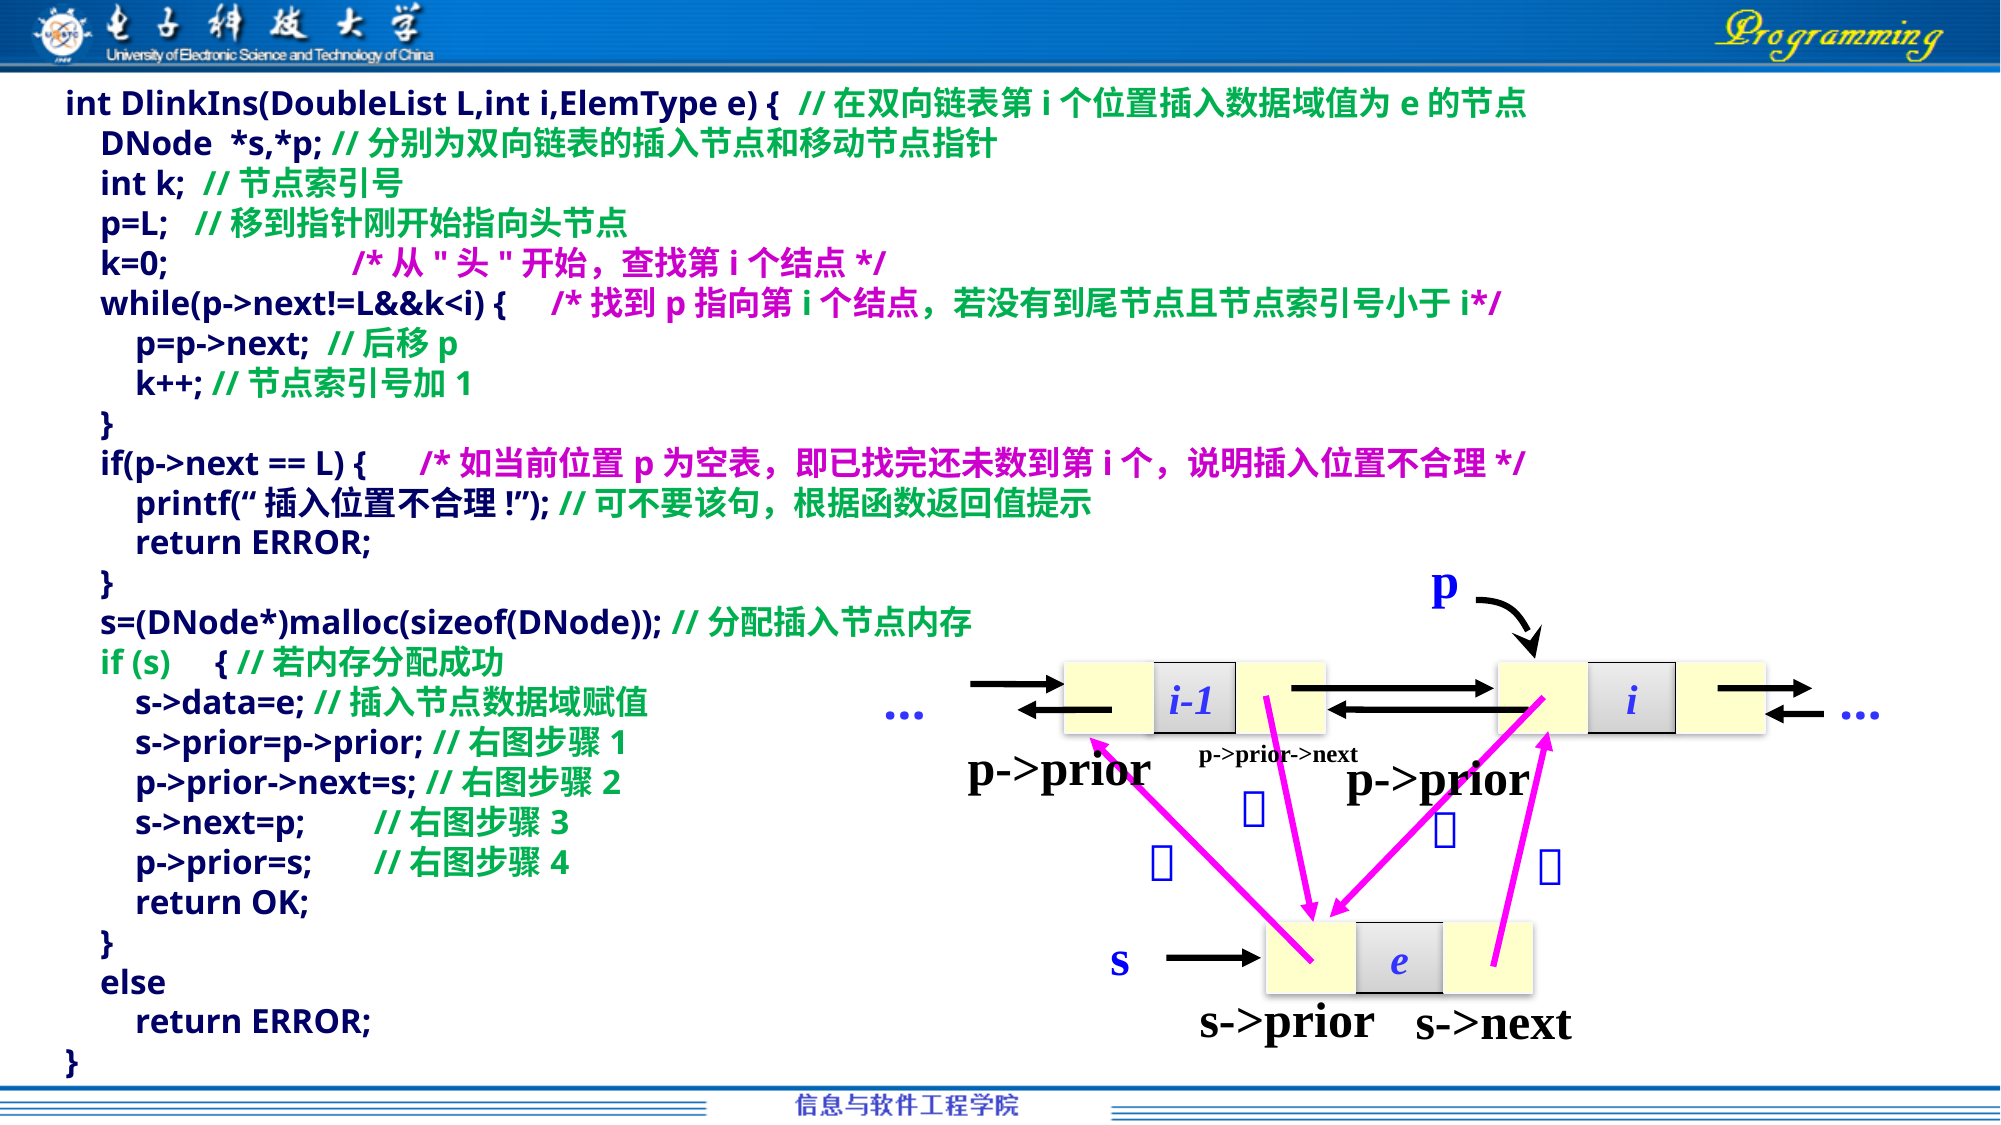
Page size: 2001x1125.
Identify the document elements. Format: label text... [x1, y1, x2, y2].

text_box s->prior [1172, 979, 1397, 1055]
text_box i-1 [1155, 662, 1233, 734]
text_box [1329, 829, 1415, 918]
text_box … [857, 662, 953, 738]
text_box p->prior->next [1184, 729, 1409, 775]
text_box [1327, 703, 1529, 716]
text_box [1543, 731, 1550, 737]
text_box p->prior [1331, 737, 1557, 813]
text_box [1498, 662, 1588, 734]
text_box [1167, 951, 1261, 965]
picture [0, 0, 2001, 1125]
text_box [1764, 707, 1824, 721]
text_box [1236, 662, 1326, 729]
text_box [1017, 703, 1112, 717]
text_box [1282, 775, 1317, 922]
list int DlinkIns(DoubleList L,int i,ElemType e) { //在双向链表第i个位置插入数据域值为e的节点 DNode *s,*p; //分别为双向链表的插入节点和移动节点指针 int k; //节点索引号 p=L; //移到指针刚开始指向头节点 k=0; /*从"头"开始，查找第i个结点*/ while(p->next!=L&&k<i) { /*找到p指向第i个结点，若没有到尾节点且节点索引号小于i*/ p=p->next; //后移p k++; //节点索引号加1 } if(p->next == L) { /*如当前位置p为空表，即已找完还未数到第i个，说明插入位置不合理*/ printf(“插入位置不合理!”); //可不要该句，根据函数返回值提示 return ERROR; } s=(DNode*)malloc(sizeof(DNode)); //分配插入节点内存 if (s) { //若内存分配成功 s->data=e; //插入节点数据域赋值 s->prior=p->prior; //右图步骤1 p->prior->next=s; //右图步骤2 s->next=p; //右图步骤3 p->prior=s; //右图步骤4 return OK; } else return ERROR; } [50, 75, 1934, 1075]
text_box  [1224, 775, 1296, 845]
text_box i [1589, 662, 1672, 734]
text_box [1717, 682, 1813, 695]
text_box p [1416, 540, 1488, 616]
text_box e [1358, 922, 1441, 994]
text_box … [1813, 662, 1908, 738]
text_box p->prior [952, 728, 1178, 804]
text_box  [1520, 828, 1592, 903]
text_box [970, 677, 1059, 691]
text_box [1443, 922, 1533, 982]
text_box [1291, 682, 1493, 695]
text_box  [1415, 813, 1487, 866]
text_box [1064, 662, 1154, 728]
text_box  [1132, 823, 1221, 899]
text_box [1266, 922, 1356, 979]
text_box [1676, 662, 1766, 734]
text_box s->next [1400, 982, 1651, 1057]
text_box s [1095, 918, 1167, 993]
text_box [1475, 600, 1542, 659]
